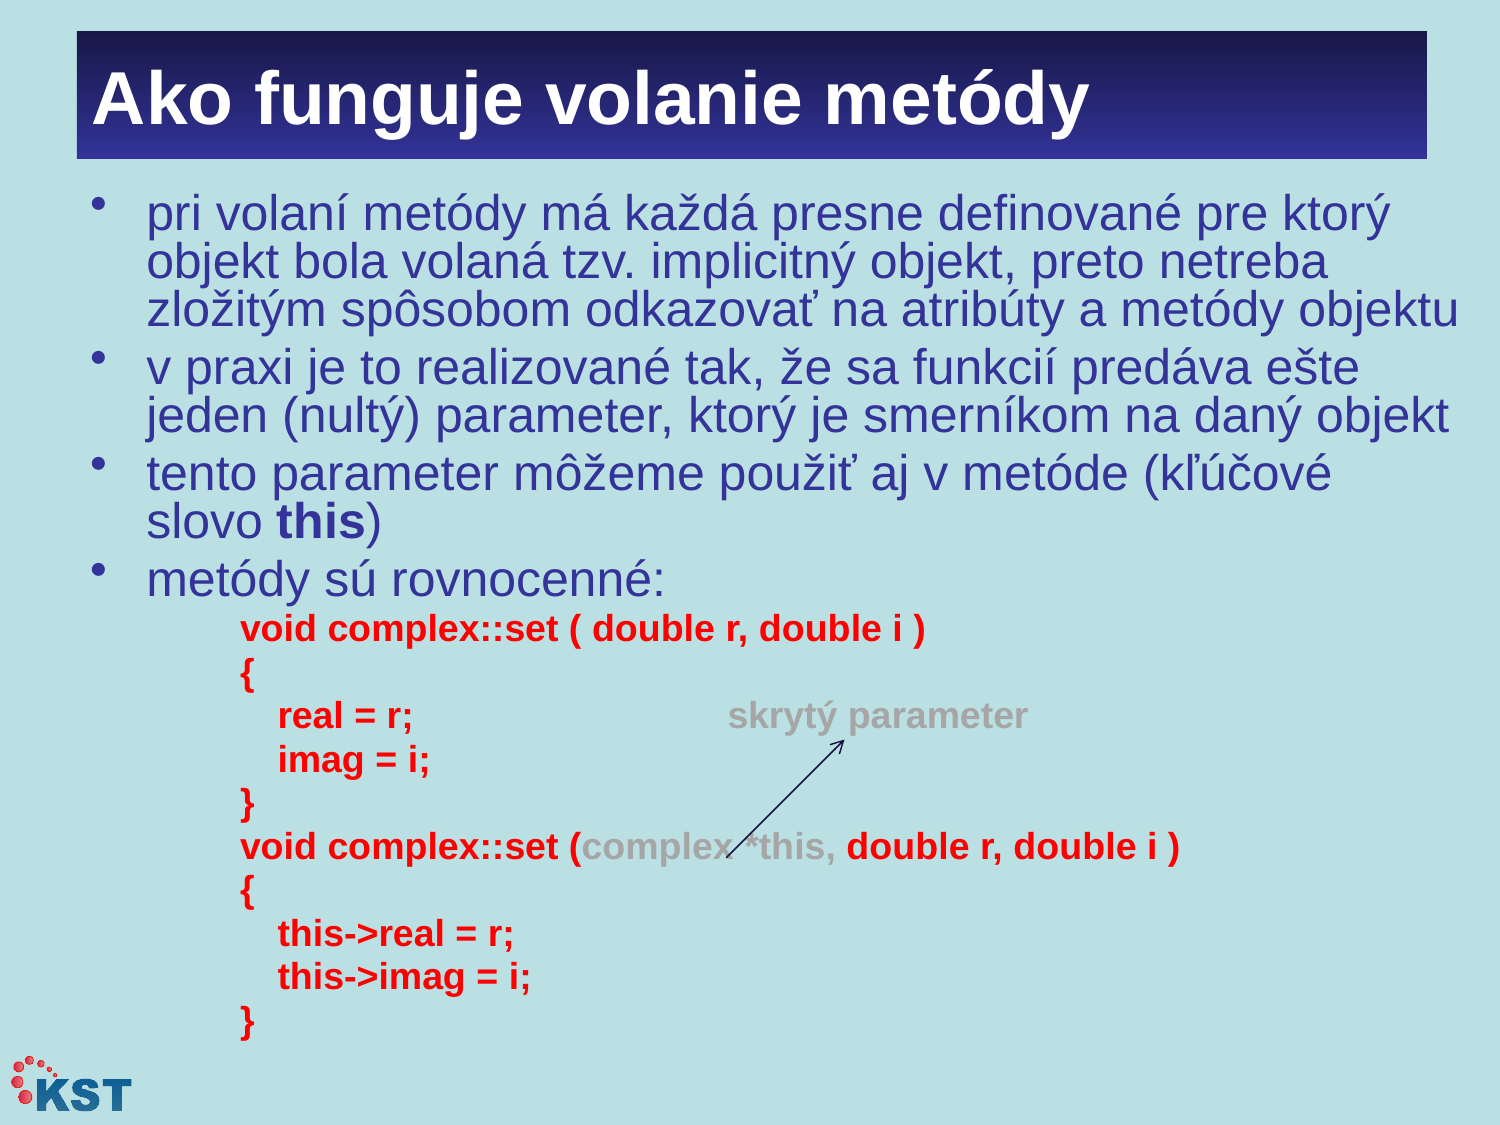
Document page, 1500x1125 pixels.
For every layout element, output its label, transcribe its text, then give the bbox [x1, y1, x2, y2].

list pri volaní metódy má každá presne definované pre ktorý objekt bola volaná tzv. implicitný objekt, preto netreba zložitým spôsobom odkazovať na atribúty a metódy objektu v praxi je to realizované tak, že sa funkcií predáva ešte jeden (nultý) parameter, ktorý je smerníkom na daný objekt tento parameter môžeme použiť aj v metóde (kľúčové slovo this) metódy sú rovnocenné: void complex::set ( double r, double i ) { real = r; skrytý parameter imag = i; } void complex::set (complex *this, double r, double i ) { this->real = r; this->imag = i; } [75, 184, 1477, 1125]
title Ako funguje volanie metódy [76, 30, 1428, 159]
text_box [725, 739, 845, 858]
picture [11, 1056, 134, 1116]
